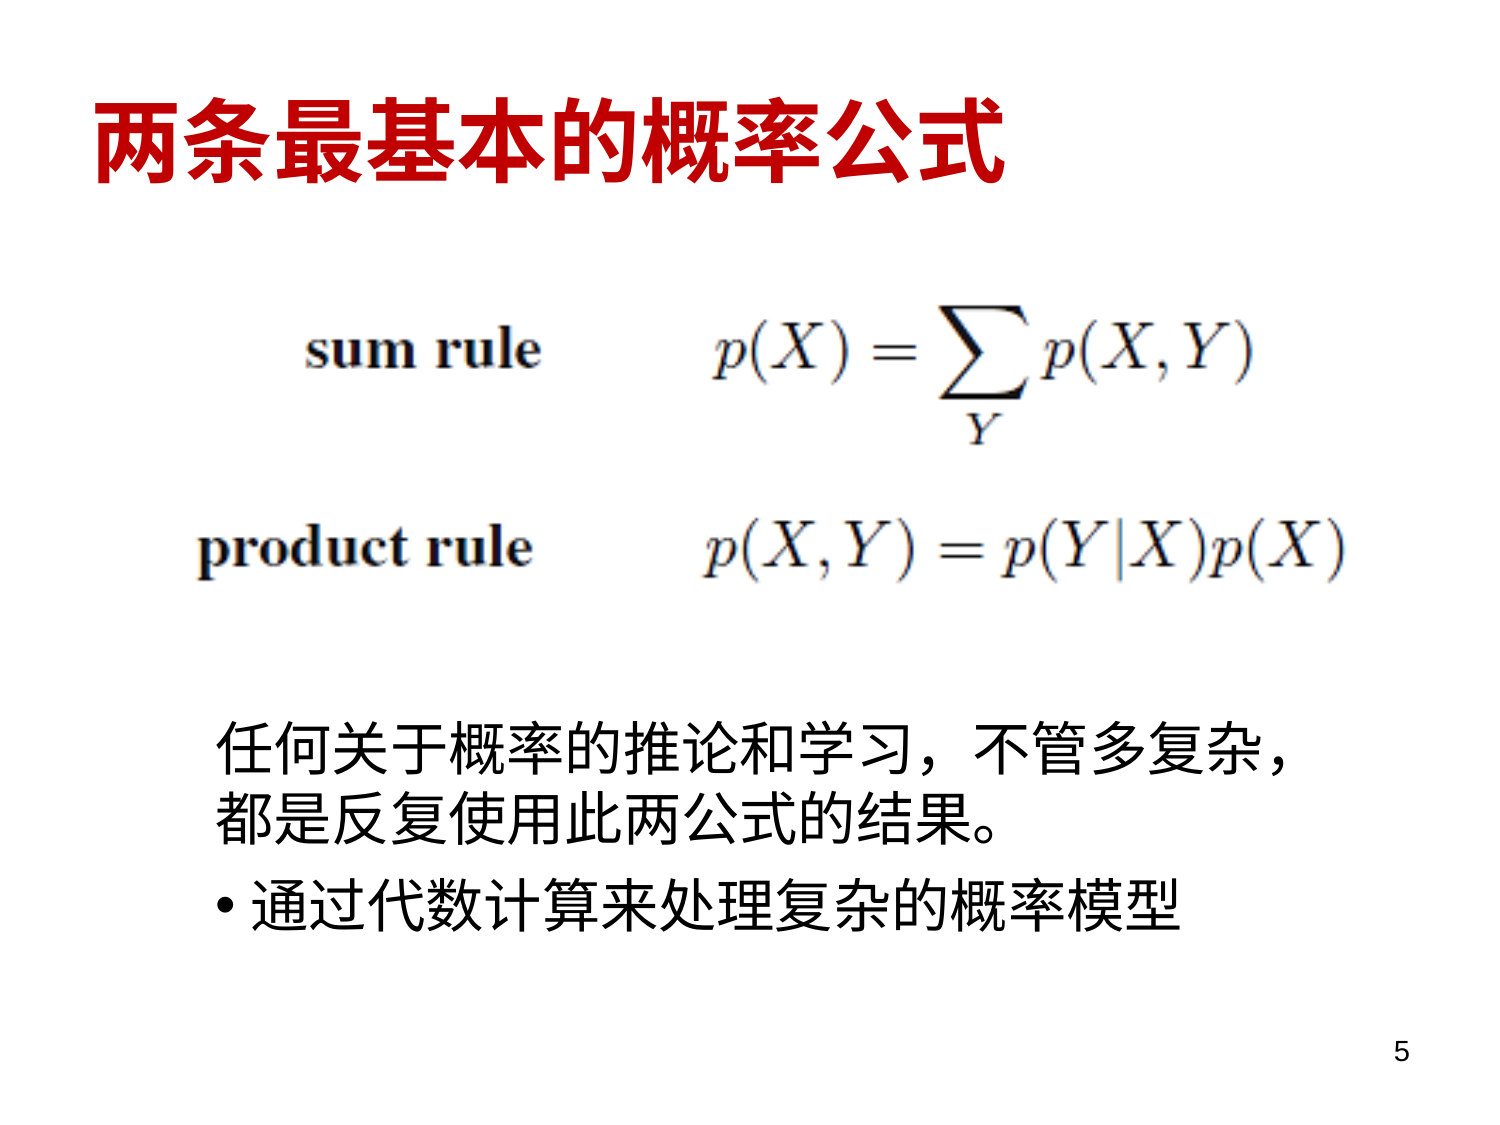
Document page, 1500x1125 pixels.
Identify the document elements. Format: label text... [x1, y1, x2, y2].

slide_number 5 [1074, 1024, 1425, 1103]
text_box 任何关于概率的推论和学习，不管多复杂，都是反复使用此两公式的结果。 通过代数计算来处理复杂的概率模型 [200, 704, 1365, 947]
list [111, 284, 1349, 605]
title 两条最基本的概率公式 [75, 45, 1425, 233]
